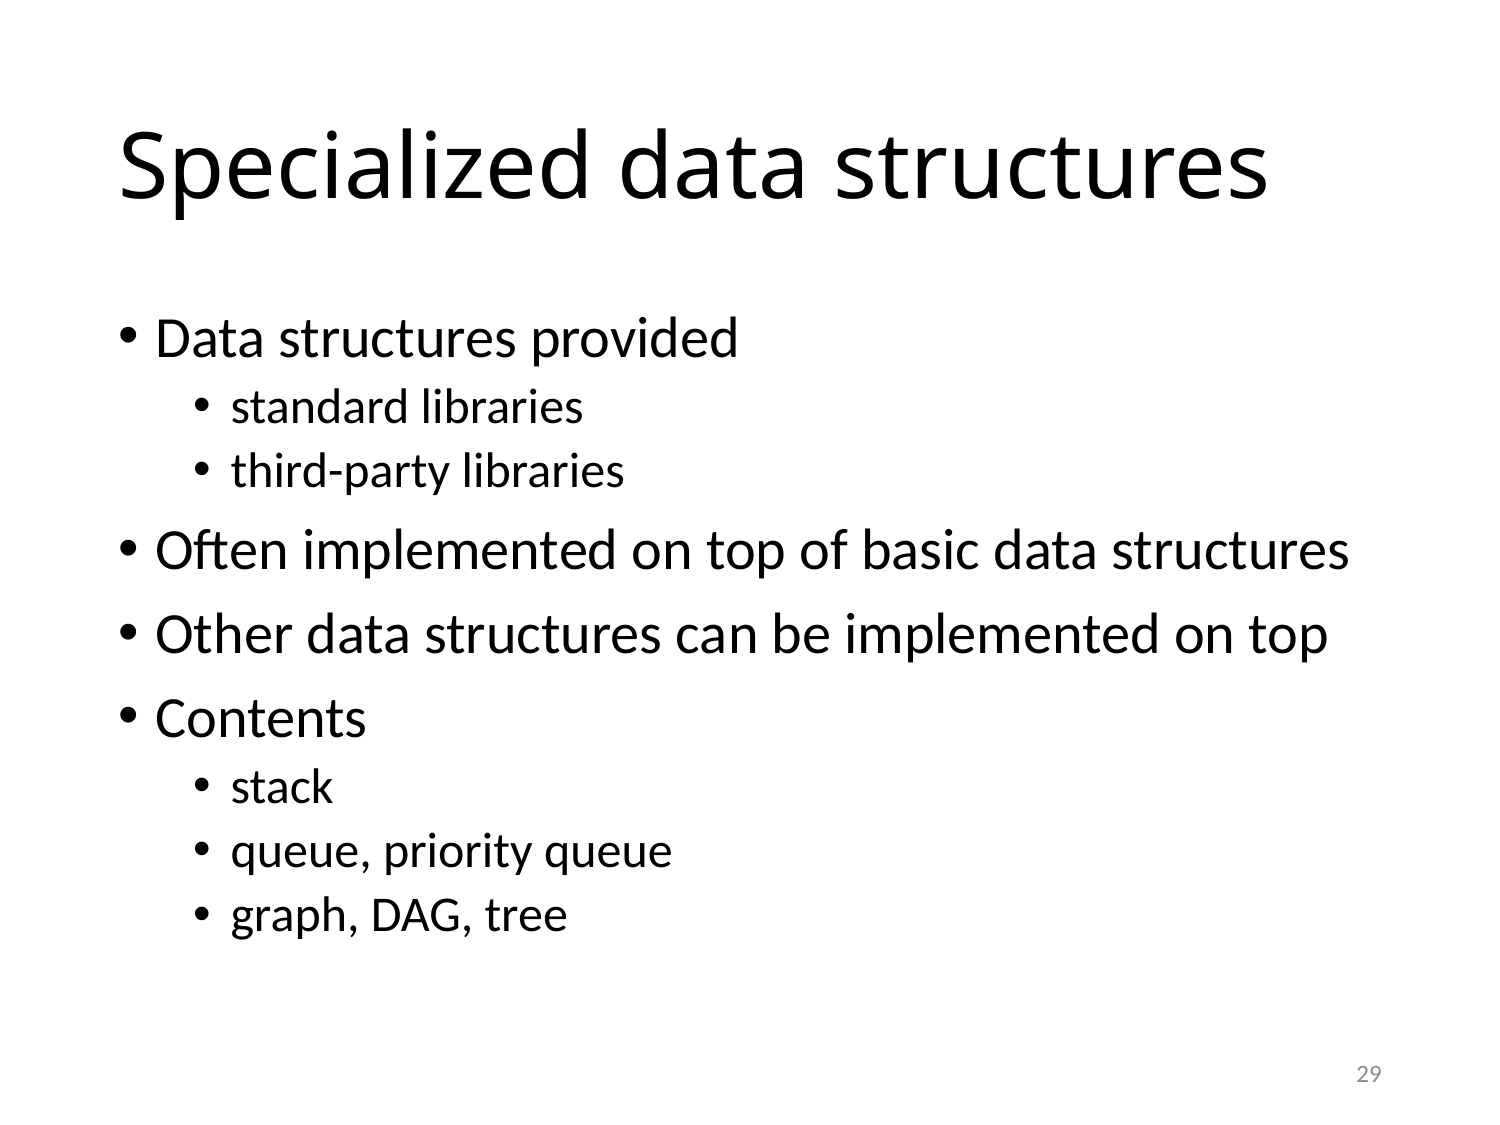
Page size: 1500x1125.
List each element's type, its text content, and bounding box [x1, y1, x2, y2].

list Data structures provided standard libraries third-party libraries Often implemented on top of basic data structures Other data structures can be implemented on top Contents stack queue, priority queue graph, DAG, tree [103, 299, 1397, 1014]
title Specialized data structures [103, 59, 1397, 278]
slide_number 29 [1059, 1042, 1397, 1103]
